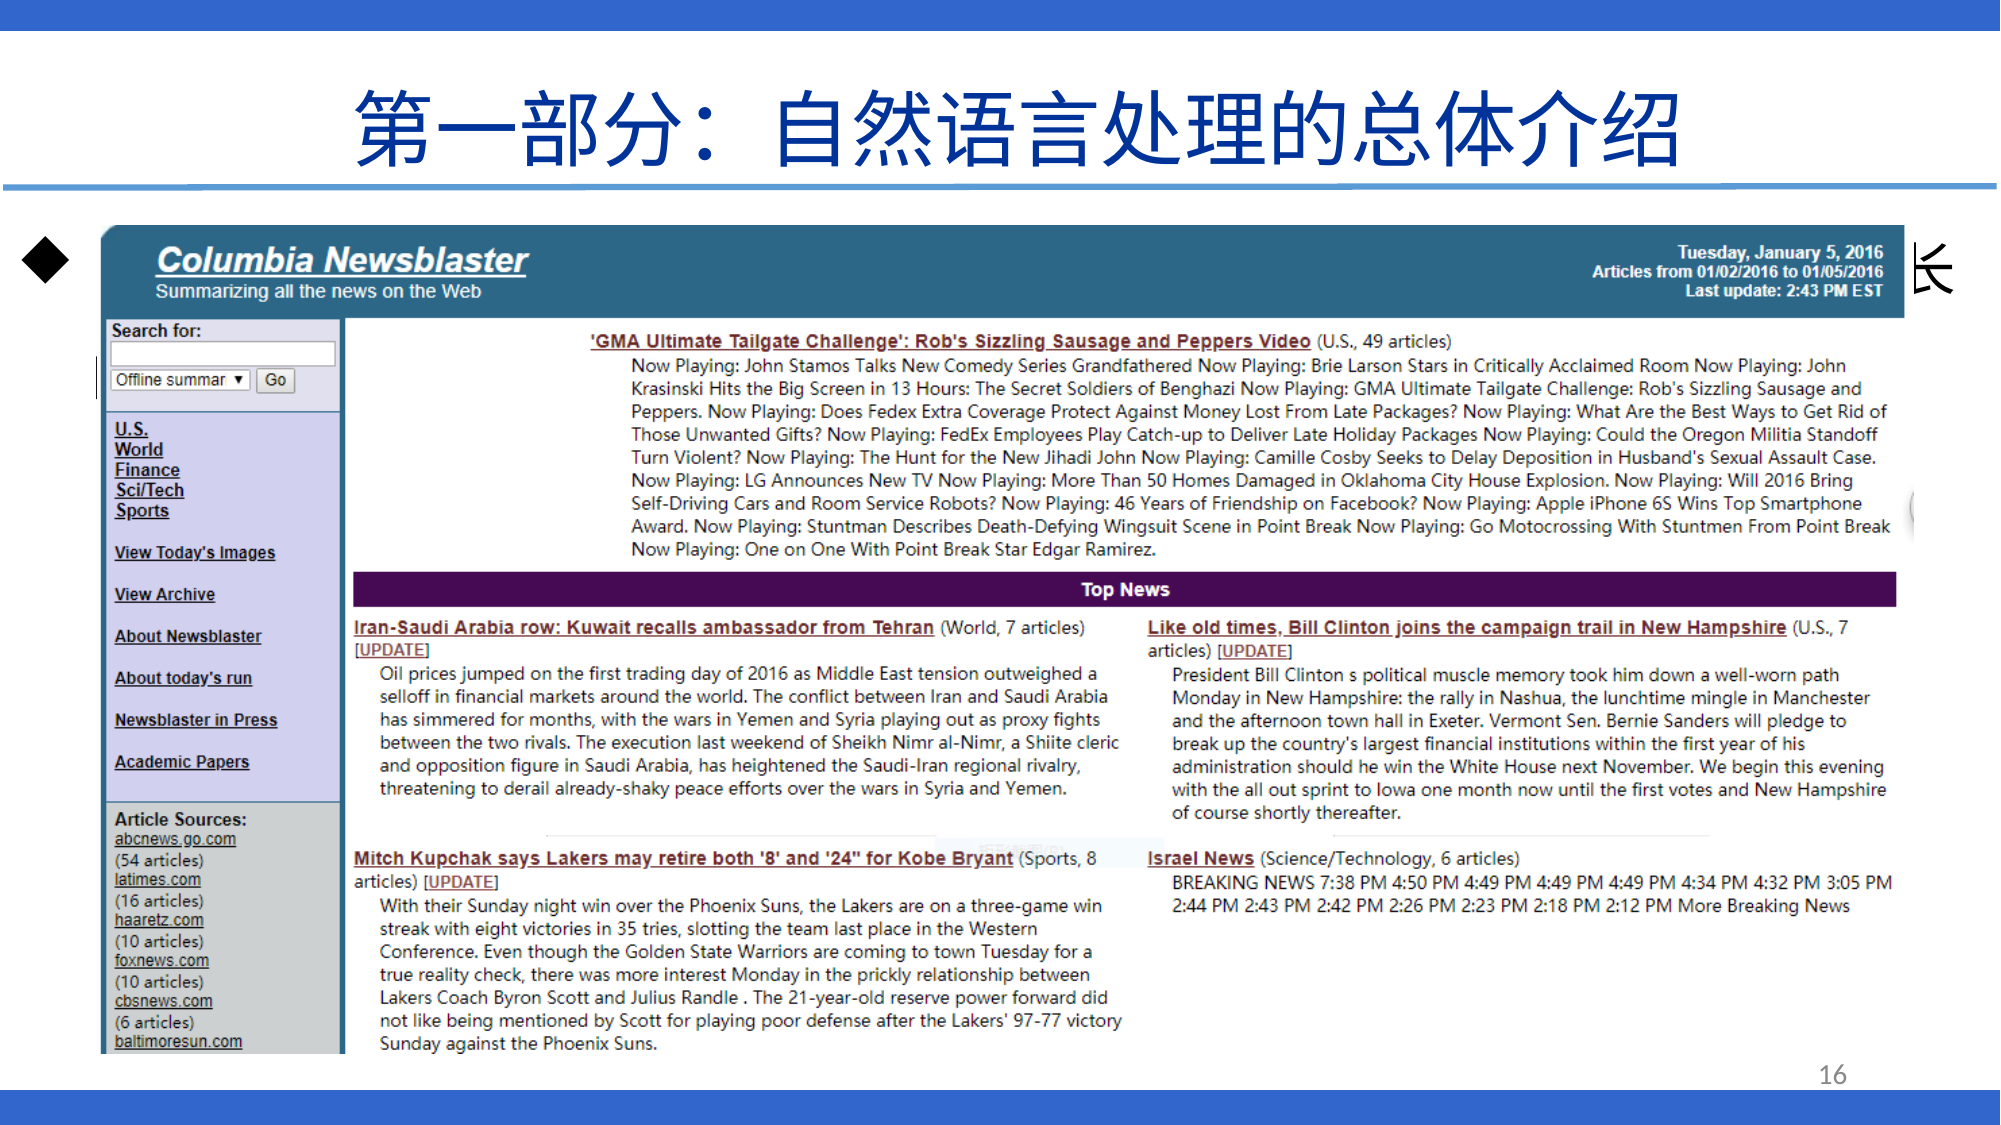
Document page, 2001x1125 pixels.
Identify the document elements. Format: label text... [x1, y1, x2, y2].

picture [97, 225, 1914, 1054]
text_box 第一部分：自然语言处理的总体介绍 [205, 70, 1830, 184]
text_box [0, 0, 2000, 31]
slide_number 16 [1325, 1054, 1863, 1103]
text_box [0, 1090, 2000, 1125]
text_box 自动文摘：将长篇幅的文本核心内容浓缩成短的表示形式，也就是理解长的原文，生成短的新文章。 [1, 190, 1999, 415]
